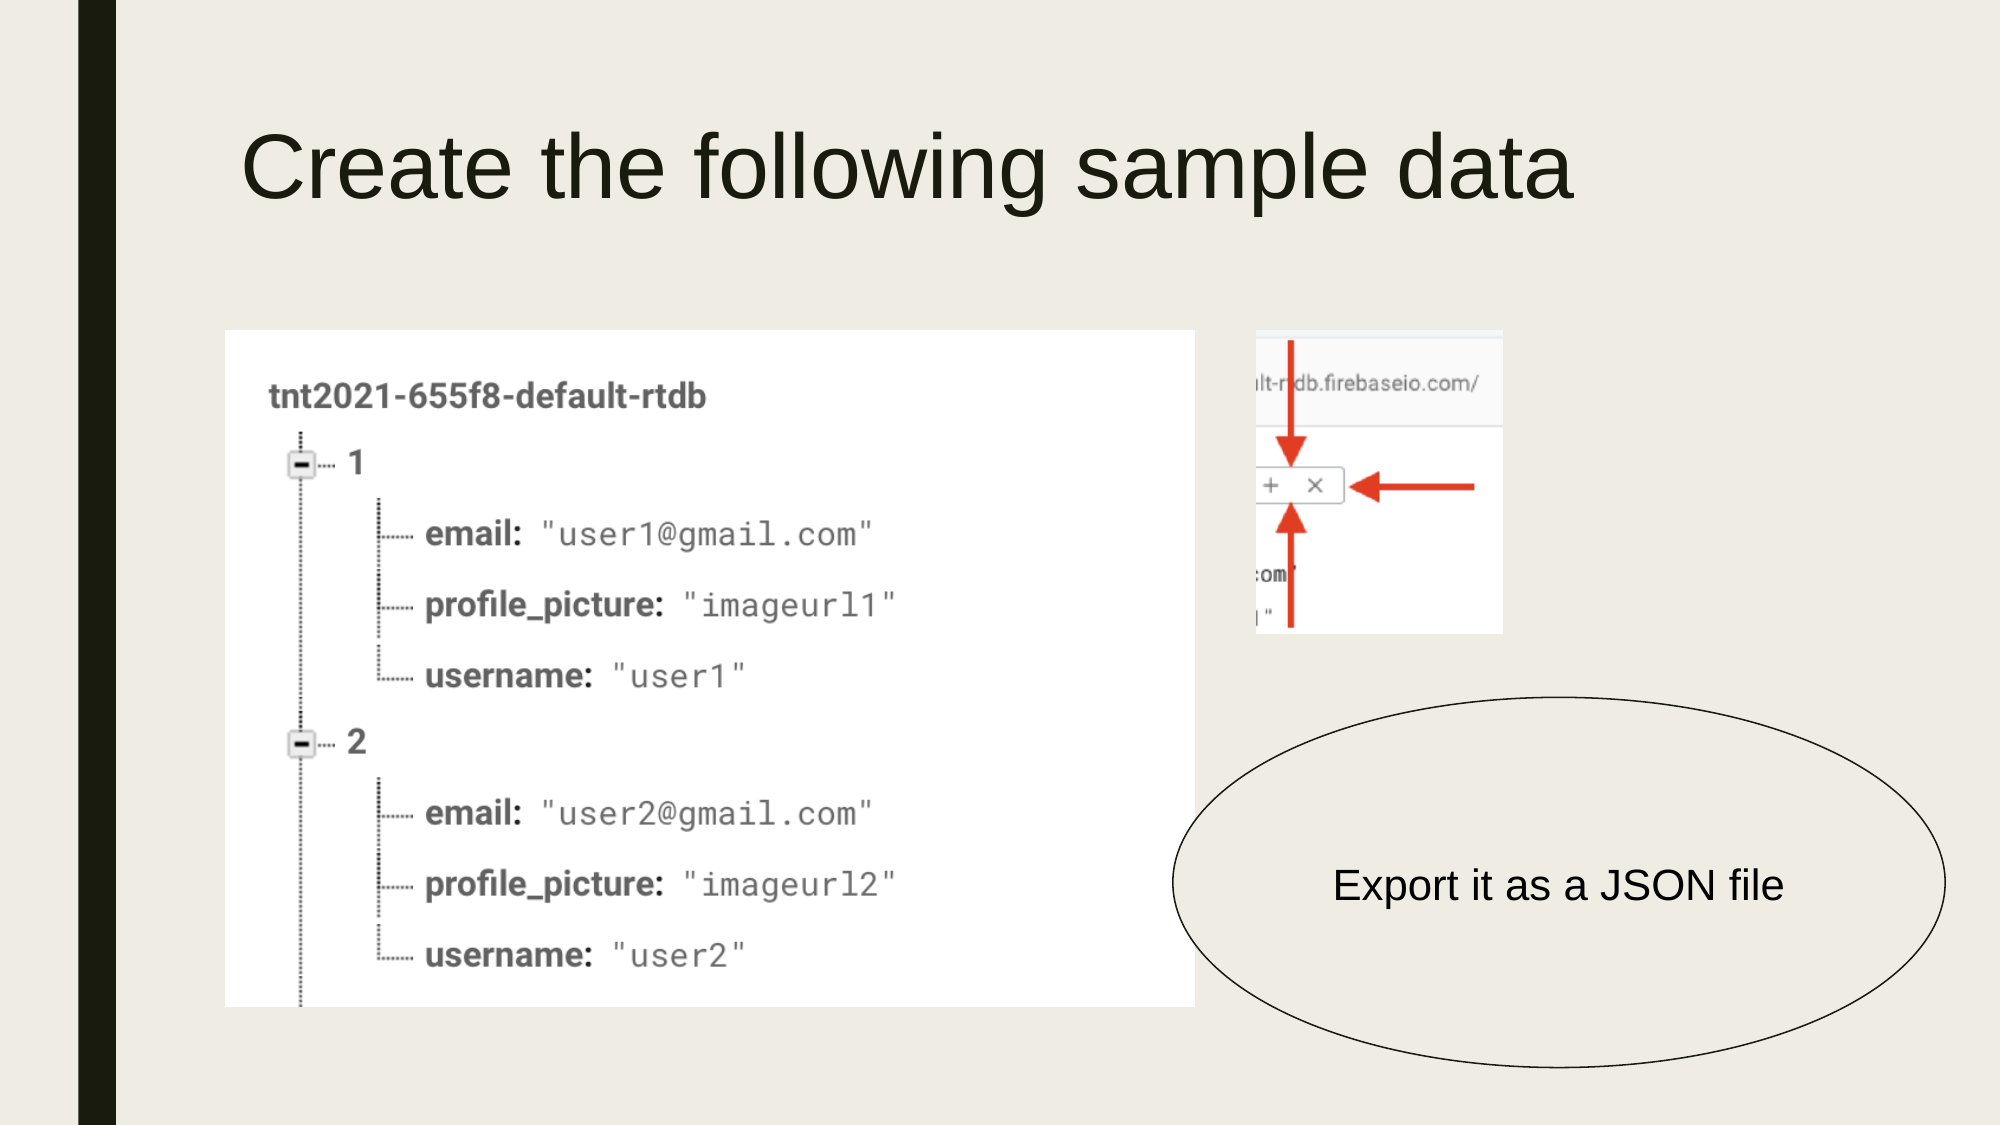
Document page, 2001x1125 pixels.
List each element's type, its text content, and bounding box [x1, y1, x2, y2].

text_box Export it as a JSON file [1199, 697, 1946, 1068]
picture [224, 330, 1195, 1007]
picture [1256, 330, 1503, 634]
title Create the following sample data [225, 112, 1800, 357]
